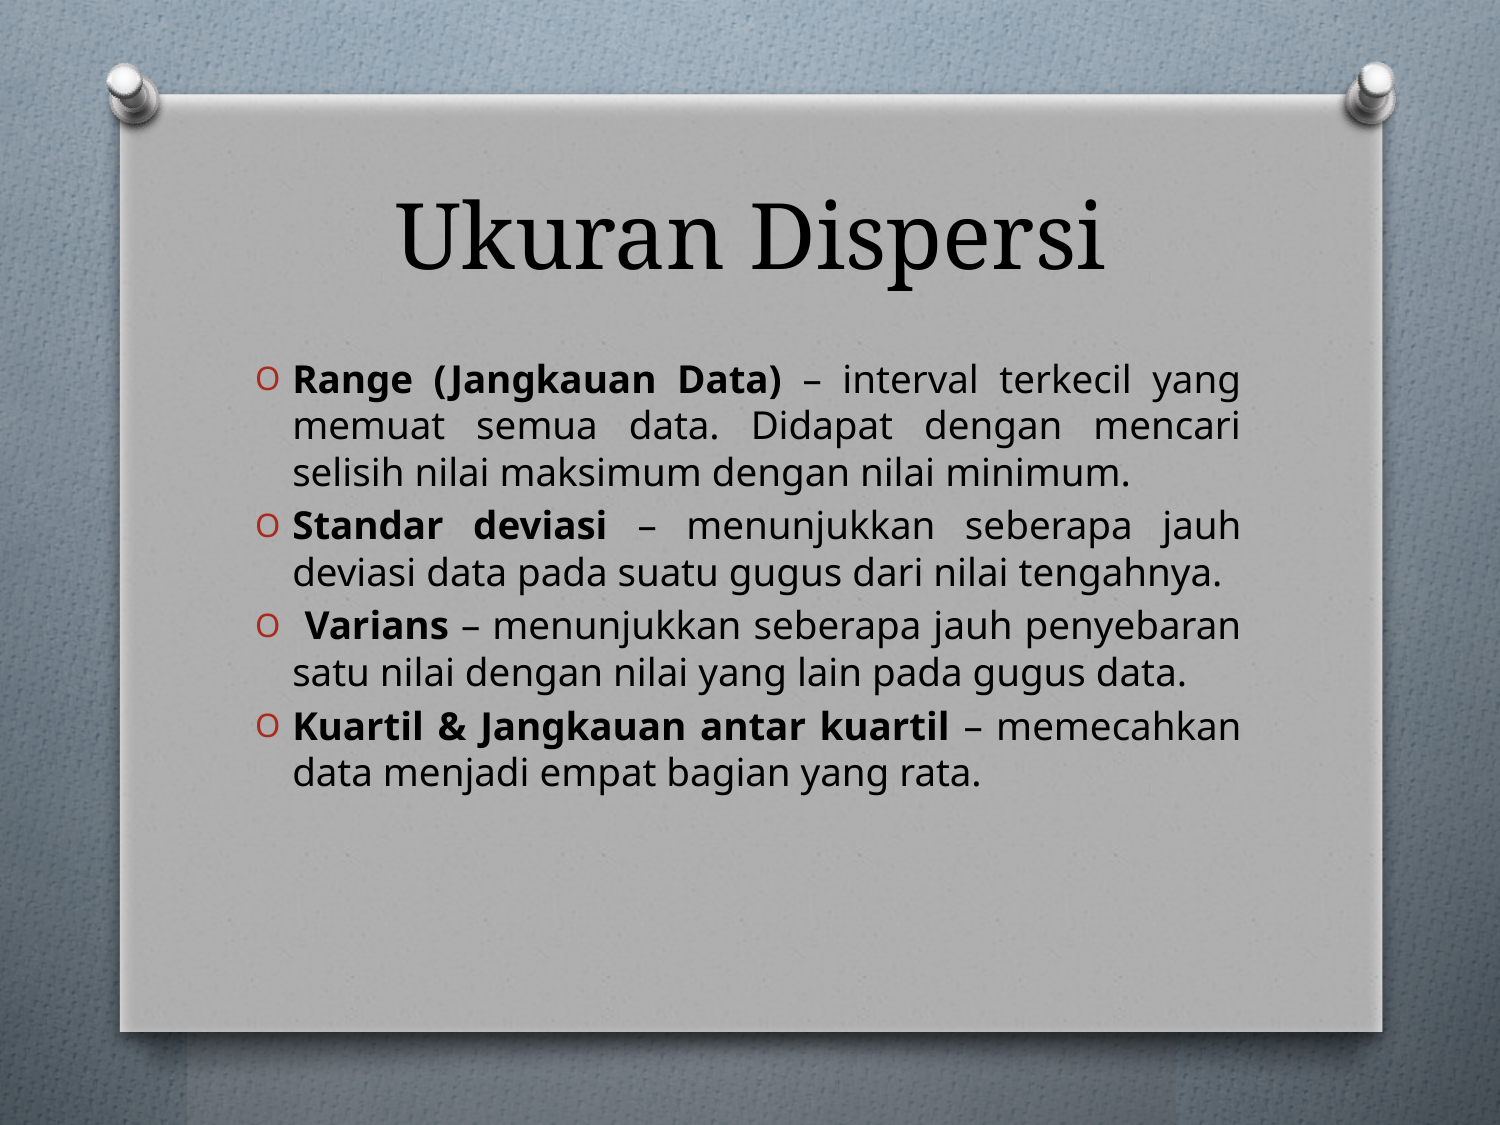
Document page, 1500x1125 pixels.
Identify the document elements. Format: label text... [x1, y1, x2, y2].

title Ukuran Dispersi [179, 134, 1323, 332]
list Range (Jangkauan Data) – interval terkecil yang memuat semua data. Didapat dengan mencari selisih nilai maksimum dengan nilai minimum. Standar deviasi – menunjukkan seberapa jauh deviasi data pada suatu gugus dari nilai tengahnya. Varians – menunjukkan seberapa jauh penyebaran satu nilai dengan nilai yang lain pada gugus data. Kuartil & Jangkauan antar kuartil – memecahkan data menjadi empat bagian yang rata. [240, 347, 1257, 939]
picture [75, 29, 198, 153]
picture [1317, 35, 1439, 156]
